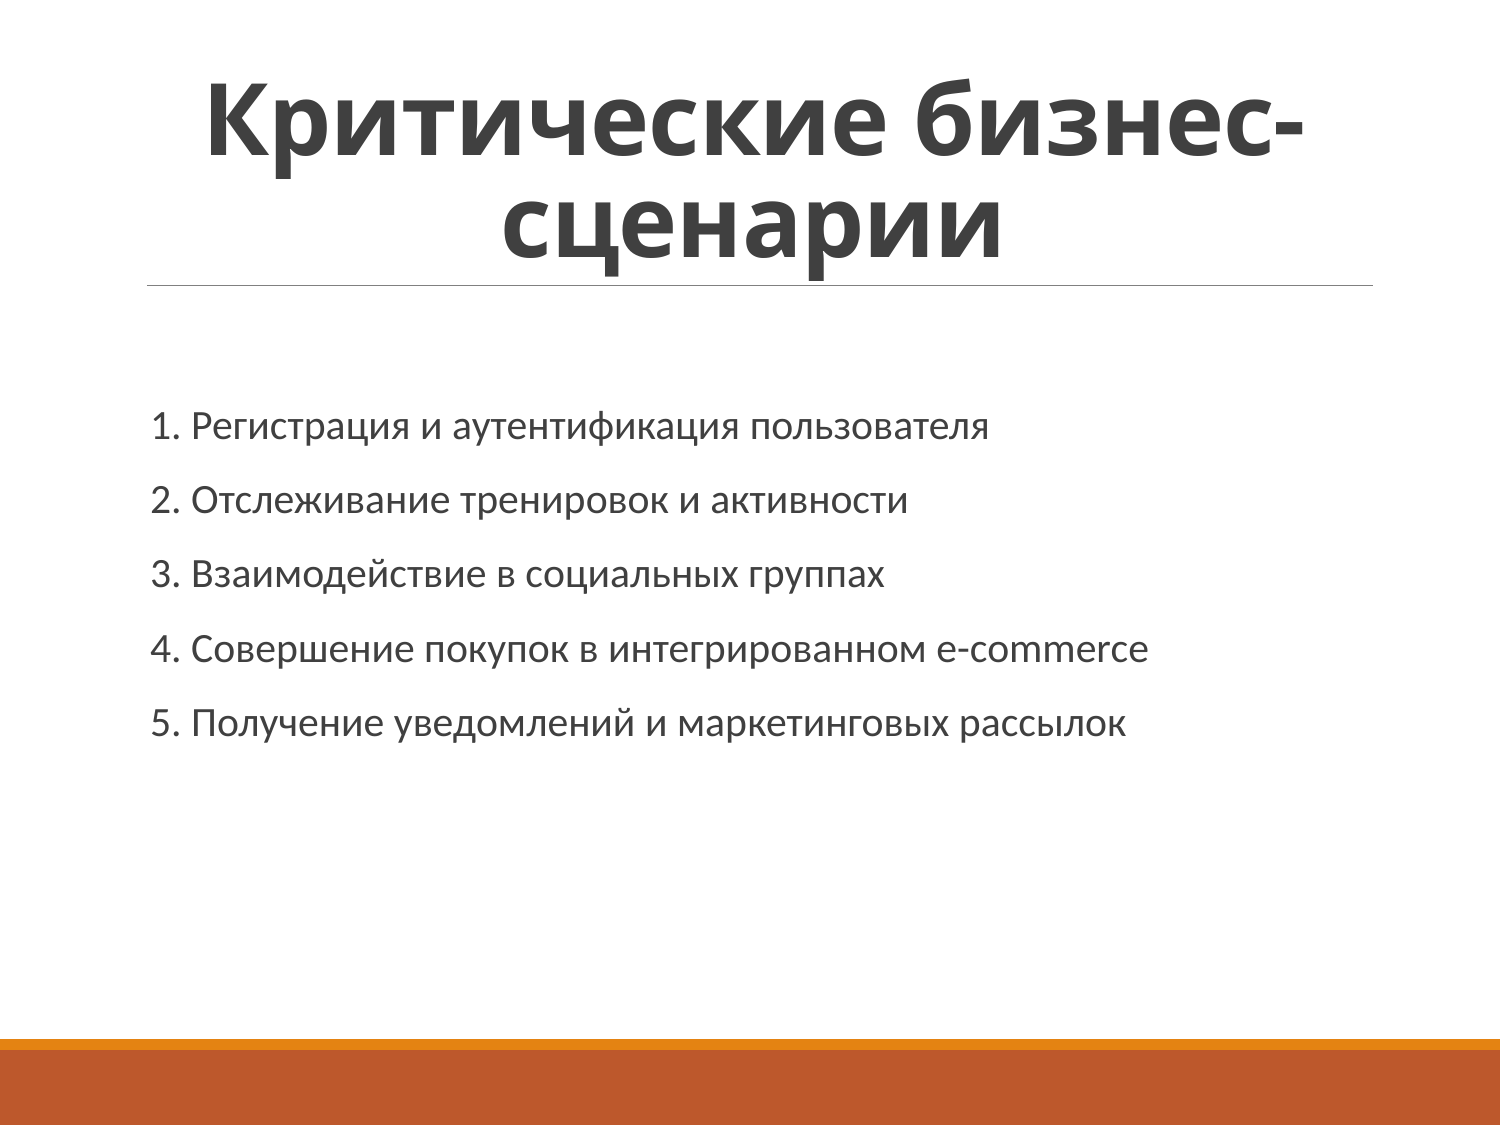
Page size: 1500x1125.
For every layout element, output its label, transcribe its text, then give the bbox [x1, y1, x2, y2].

list 1. Регистрация и аутентификация пользователя 2. Отслеживание тренировок и активности 3. Взаимодействие в социальных группах 4. Совершение покупок в интегрированном e-commerce 5. Получение уведомлений и маркетинговых рассылок [135, 395, 1373, 1056]
title Критические бизнес-сценарии [135, 47, 1373, 285]
